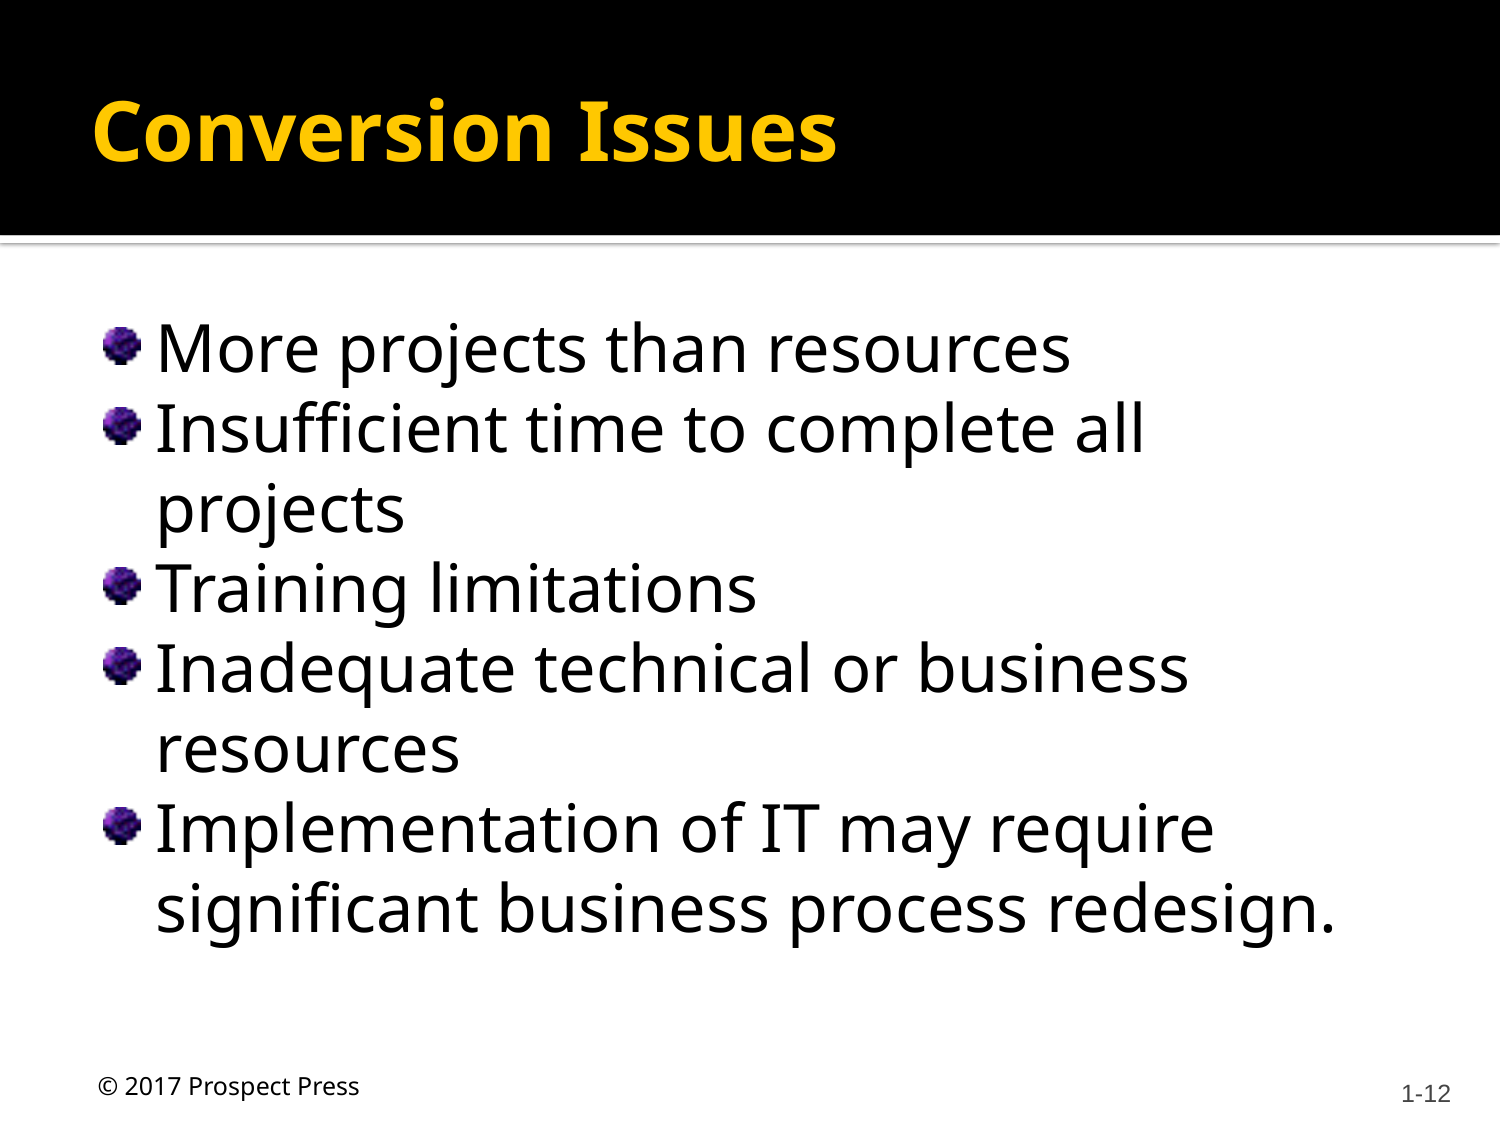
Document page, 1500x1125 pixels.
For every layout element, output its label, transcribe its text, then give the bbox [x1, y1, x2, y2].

picture [103, 807, 141, 845]
slide_number 1-12 [1345, 1062, 1467, 1108]
picture [103, 407, 141, 445]
picture [103, 327, 141, 365]
picture [103, 567, 141, 605]
picture [103, 647, 141, 685]
text_box © 2017 Prospect Press [82, 1062, 376, 1108]
list More projects than resources Insufficient time to complete all projects Training limitations Inadequate technical or business resources Implementation of IT may require significant business process redesign. [74, 290, 1426, 1051]
title Conversion Issues [75, 25, 1425, 231]
